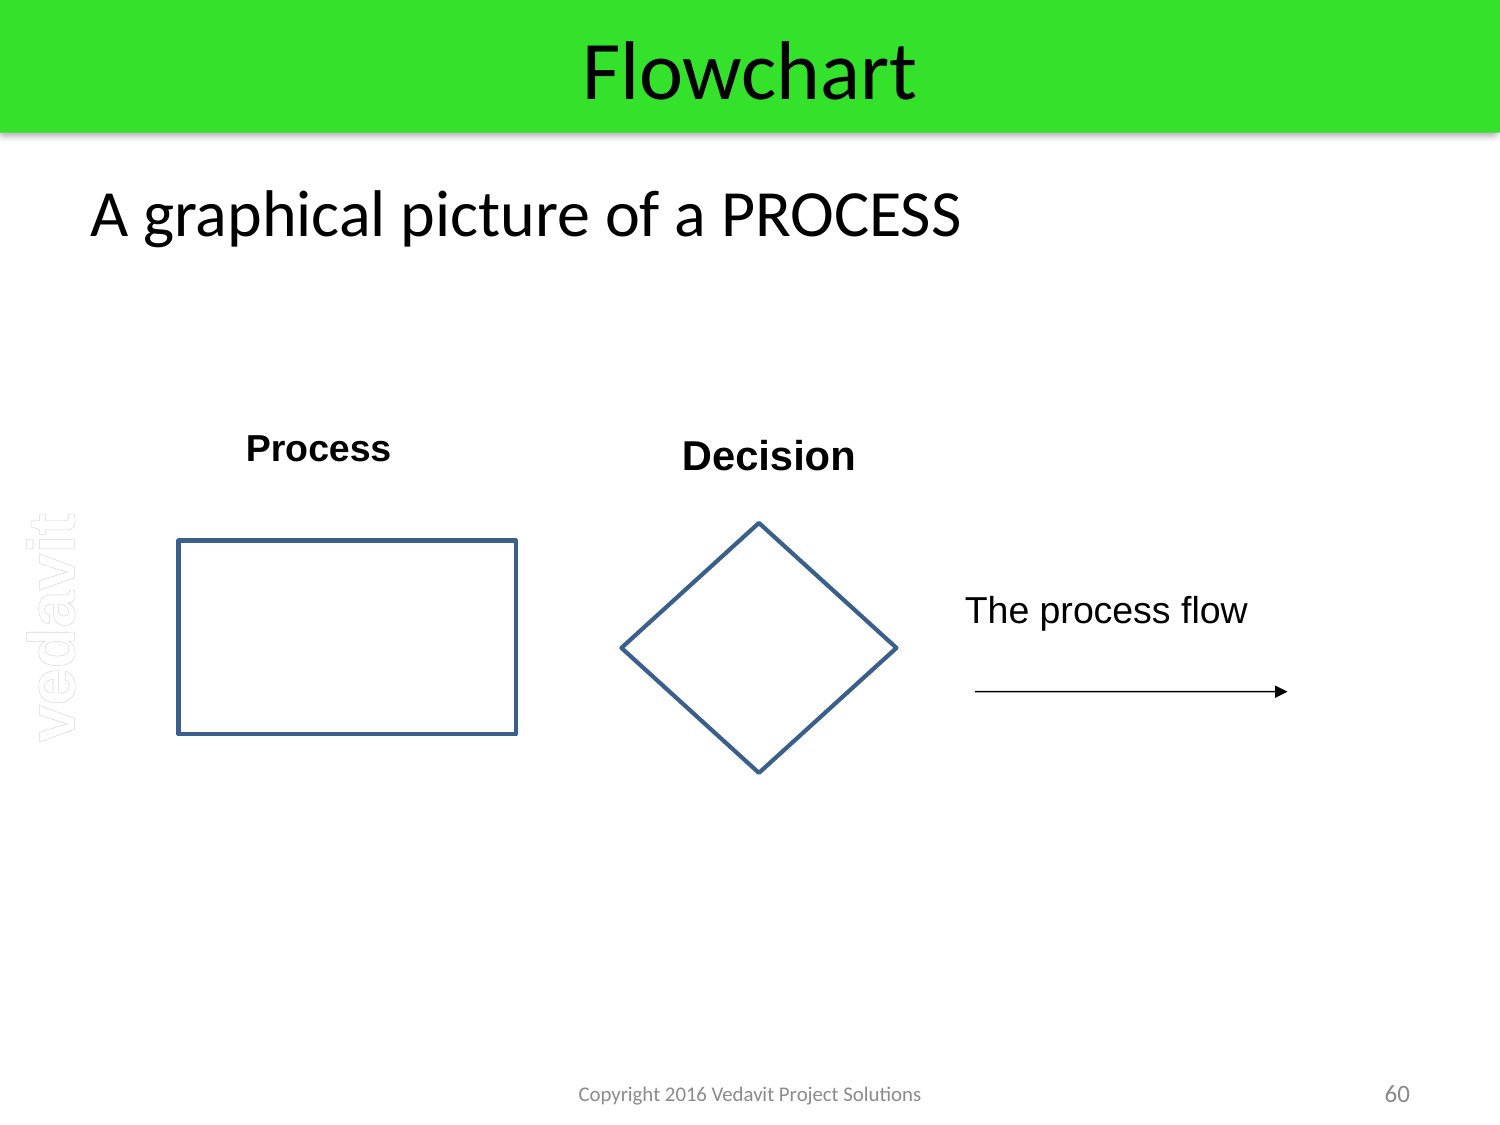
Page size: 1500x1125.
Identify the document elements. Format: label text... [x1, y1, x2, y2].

slide_number 60 [1074, 1062, 1425, 1123]
title Flowchart [0, 0, 1500, 133]
text_box The process flow [949, 579, 1388, 639]
text_box Process [174, 416, 463, 477]
list A graphical picture of a PROCESS [75, 162, 1425, 258]
text_box Decision [637, 421, 900, 486]
footer Copyright 2016 Vedavit Project Solutions [512, 1062, 988, 1123]
text_box [176, 538, 518, 736]
text_box [974, 685, 1288, 698]
text_box [619, 521, 899, 775]
